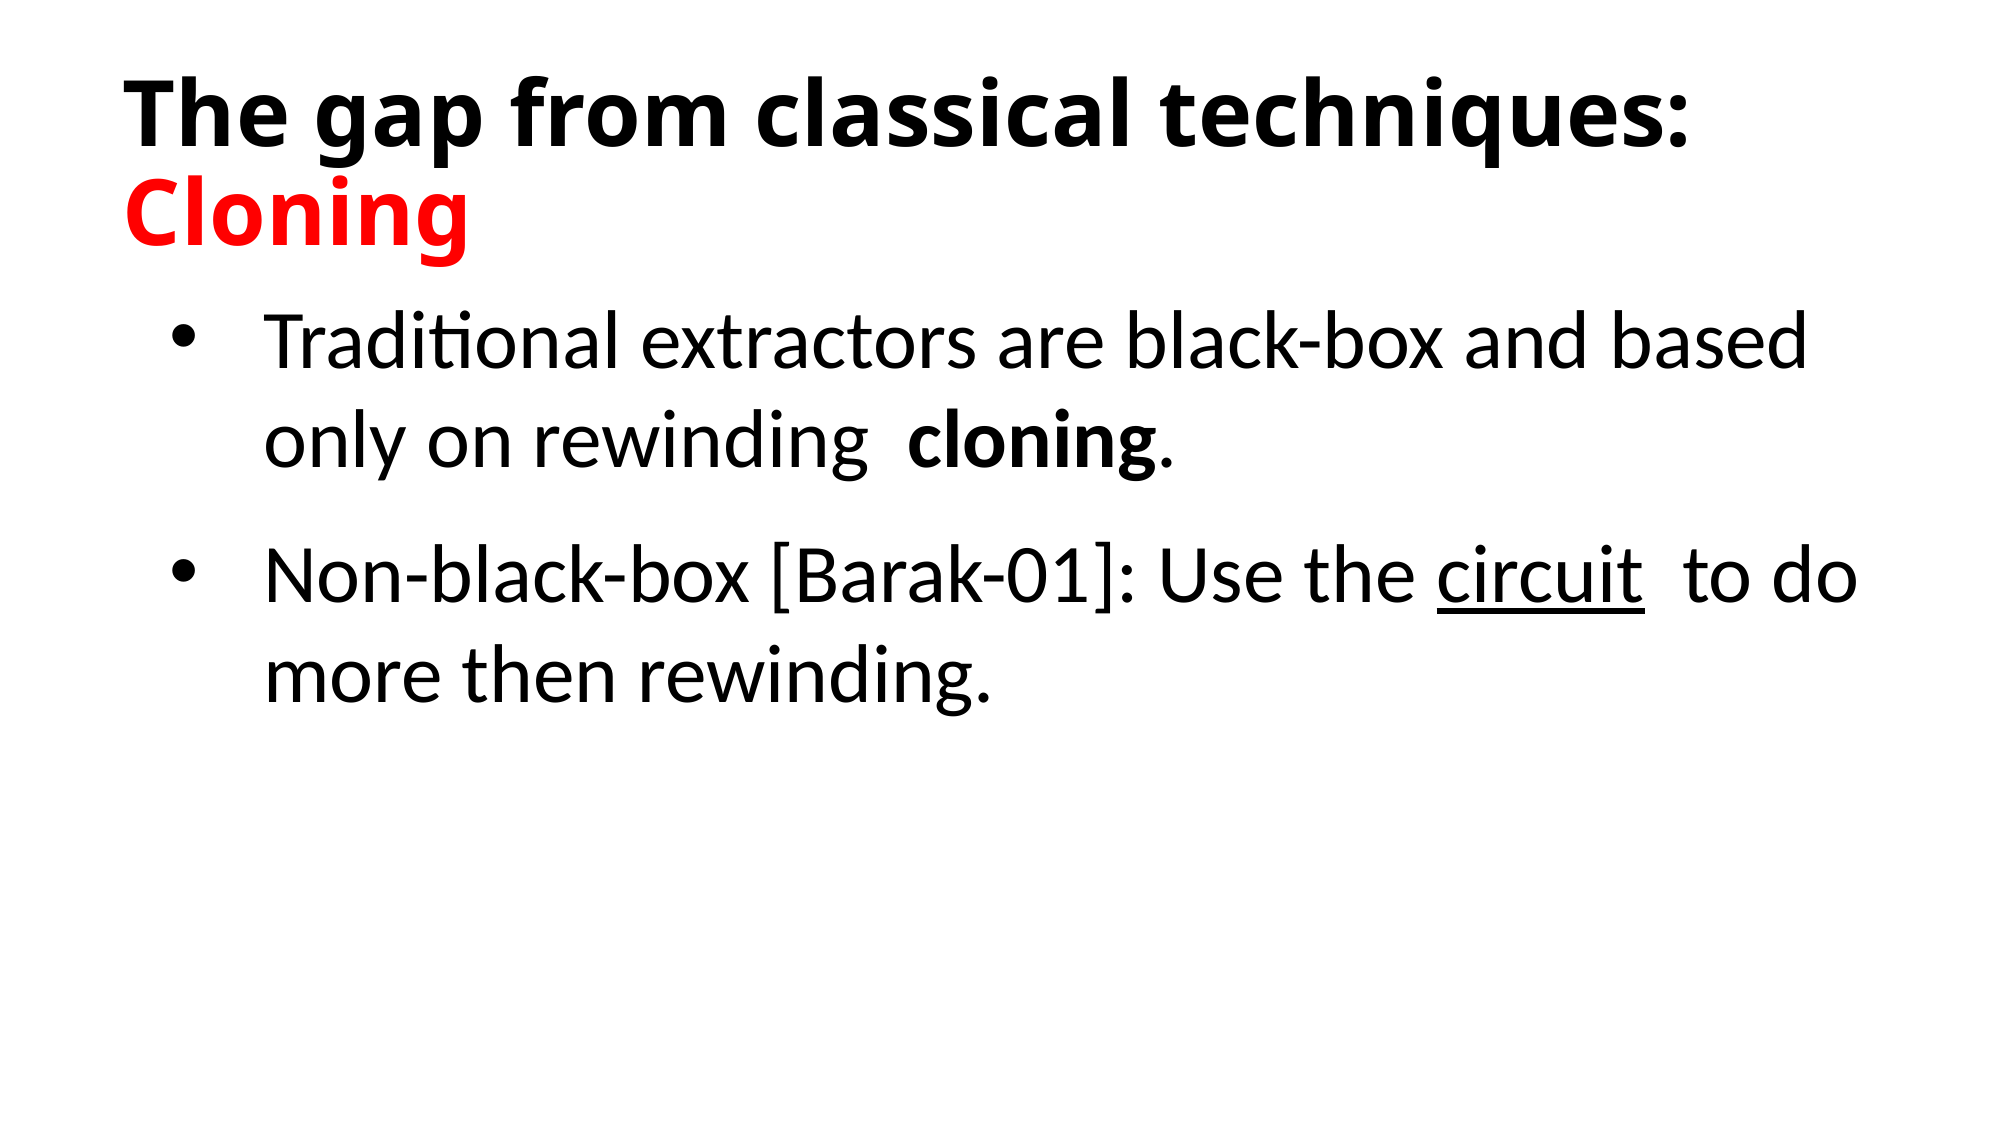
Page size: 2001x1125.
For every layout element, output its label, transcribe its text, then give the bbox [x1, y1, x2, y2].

title The gap from classical techniques: Cloning [107, 57, 1892, 275]
